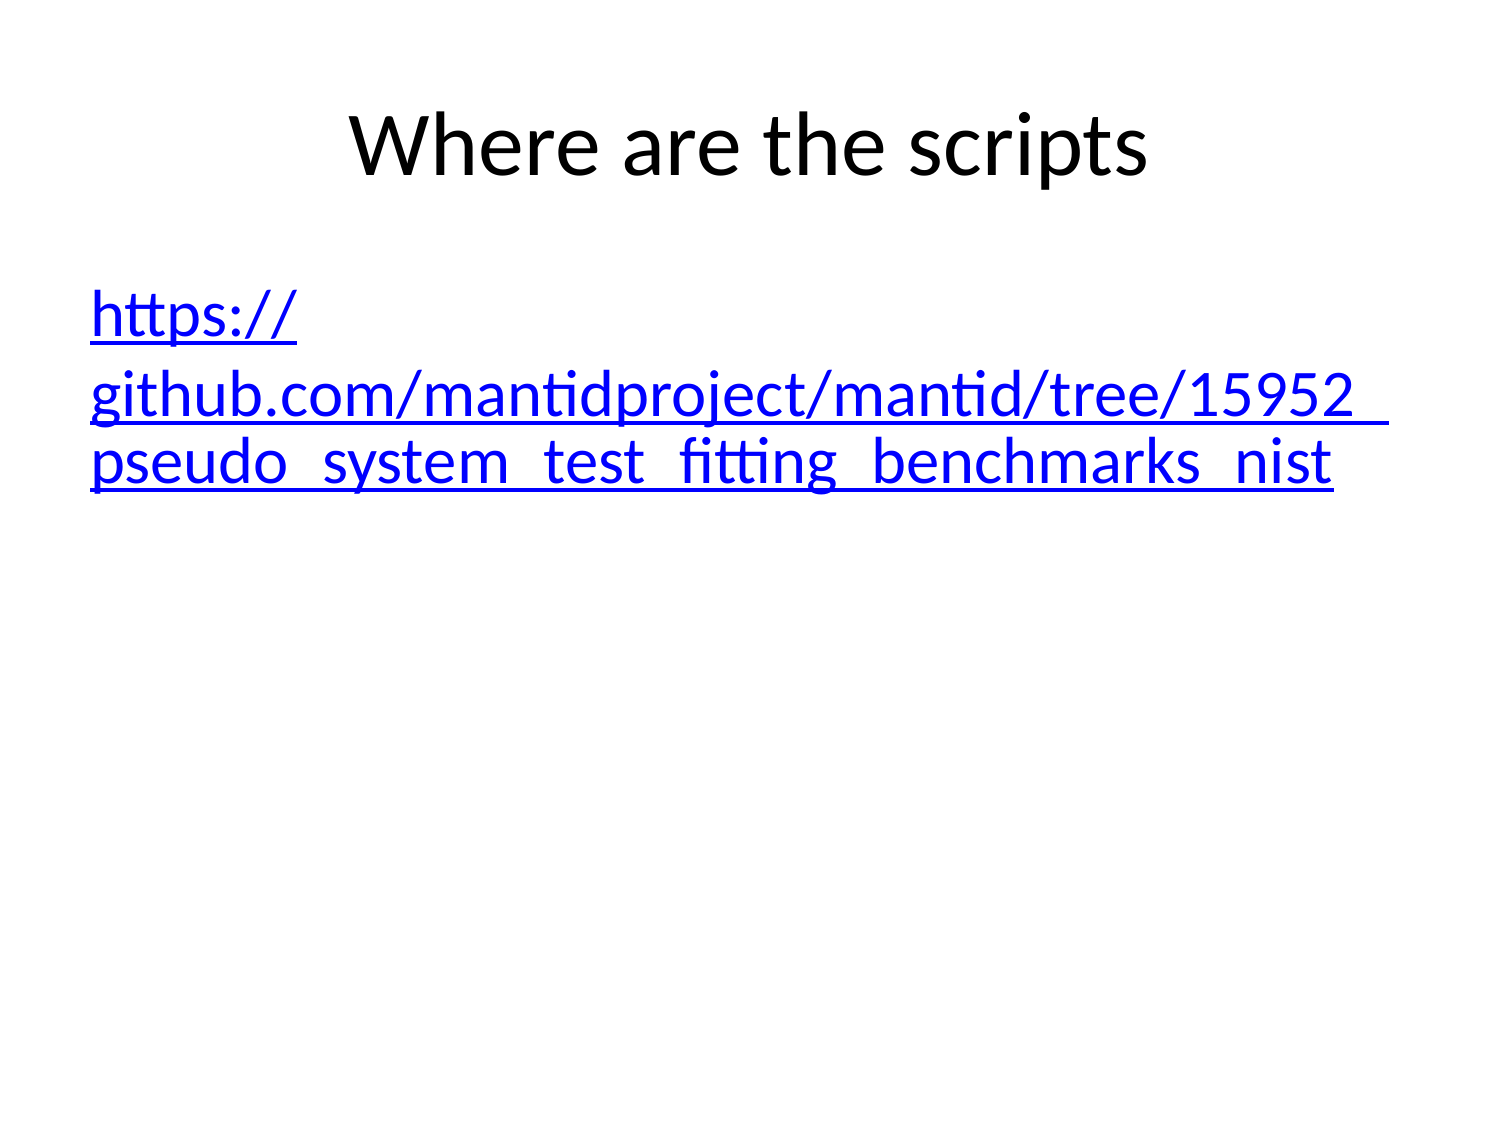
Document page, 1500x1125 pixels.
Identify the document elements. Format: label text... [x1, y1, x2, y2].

list https://github.com/mantidproject/mantid/tree/15952_pseudo_system_test_fitting_benchmarks_nist [75, 262, 1425, 1005]
title Where are the scripts [75, 45, 1425, 233]
